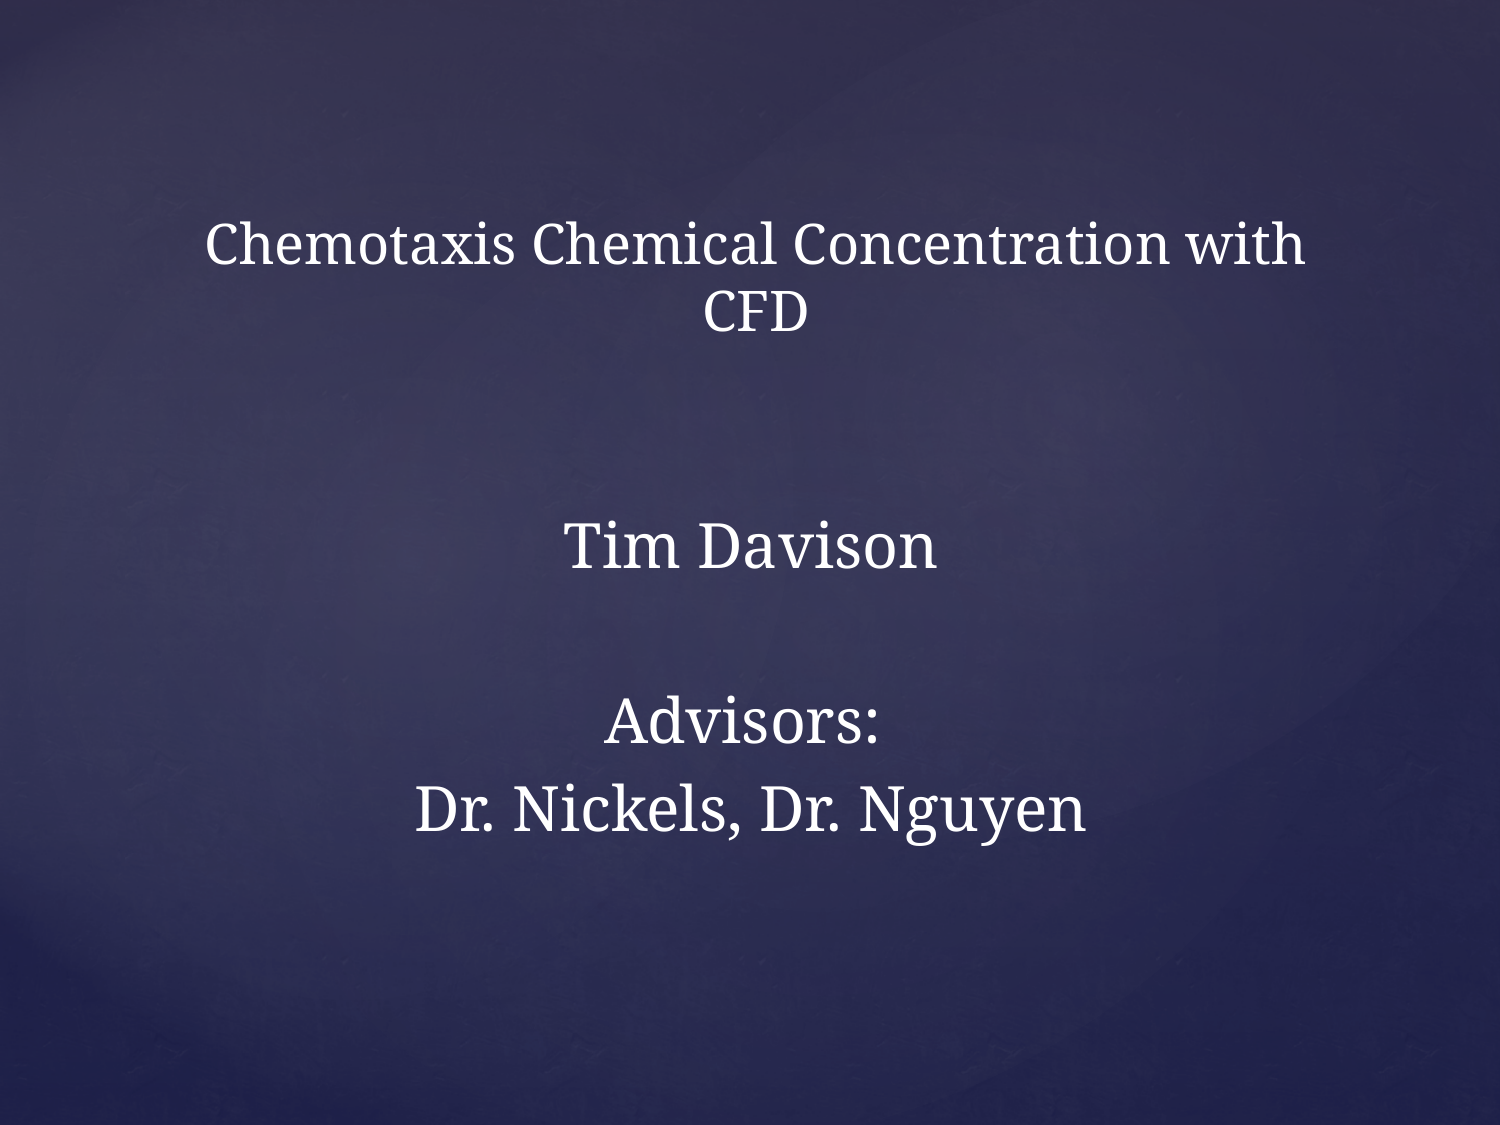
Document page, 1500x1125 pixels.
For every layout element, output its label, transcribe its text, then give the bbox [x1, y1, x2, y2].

list Tim Davison Advisors: Dr. Nickels, Dr. Nguyen [249, 375, 1250, 975]
title Chemotaxis Chemical Concentration with CFD [137, 200, 1375, 350]
